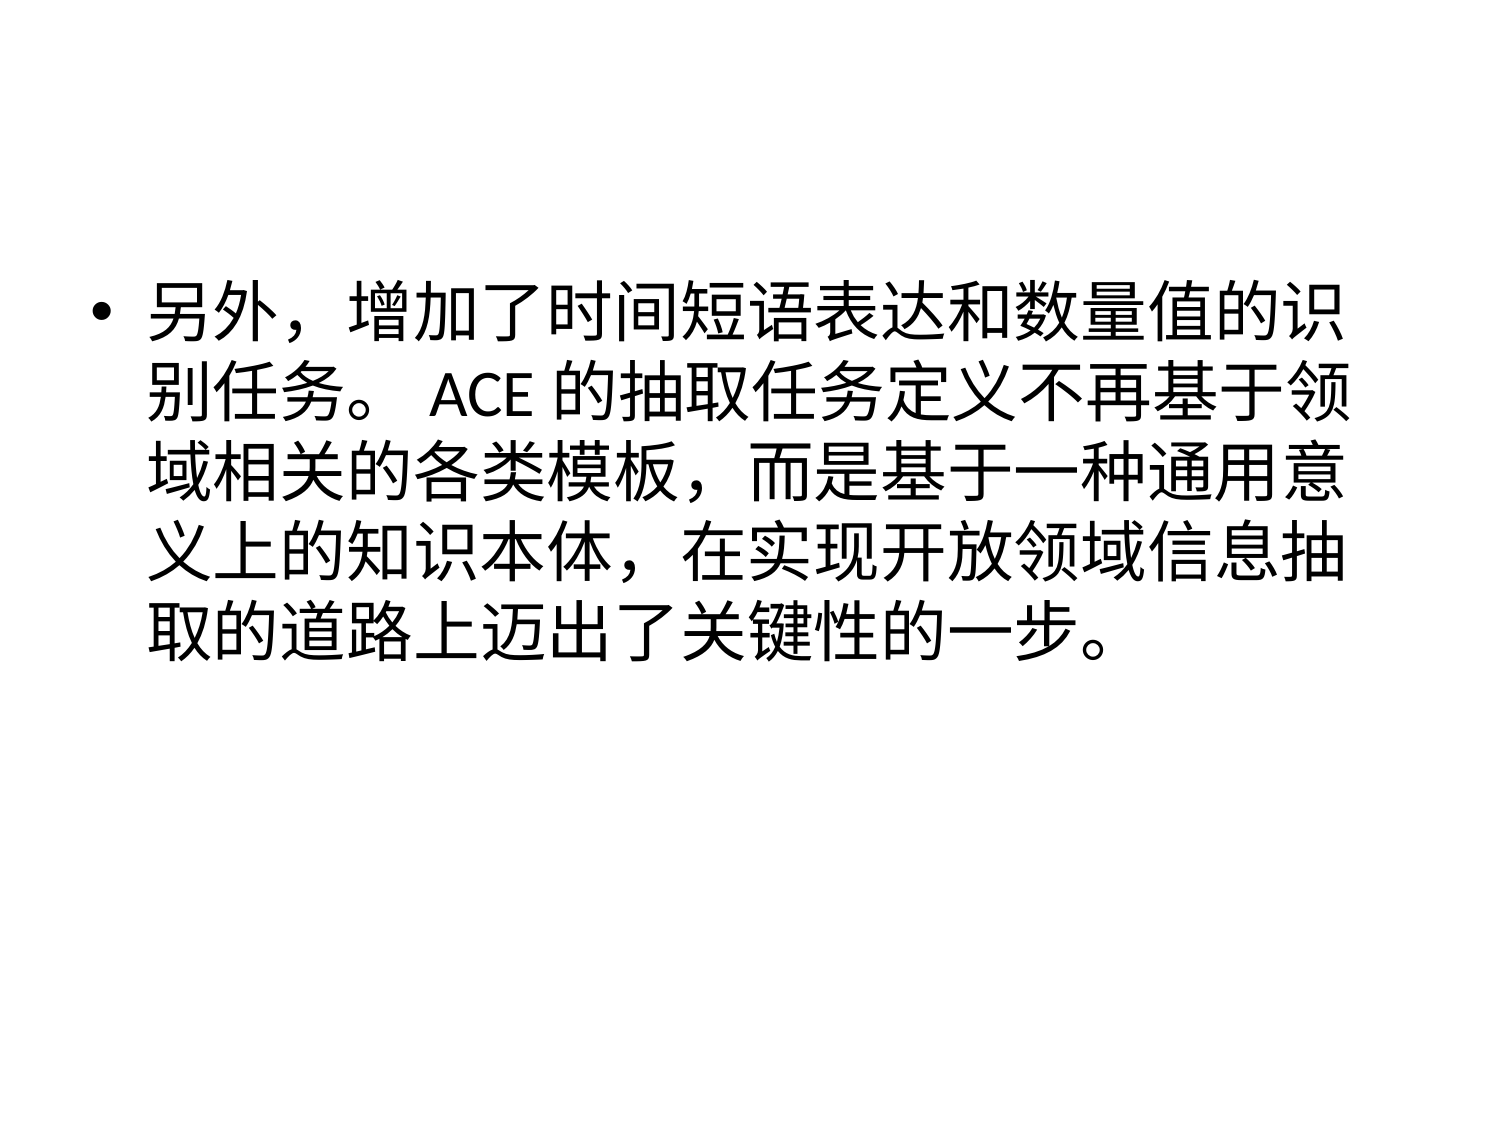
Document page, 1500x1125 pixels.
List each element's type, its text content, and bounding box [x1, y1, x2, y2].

list 另外，增加了时间短语表达和数量值的识别任务。ACE的抽取任务定义不再基于领域相关的各类模板，而是基于一种通用意义上的知识本体，在实现开放领域信息抽取的道路上迈出了关键性的一步。 [75, 262, 1425, 1005]
